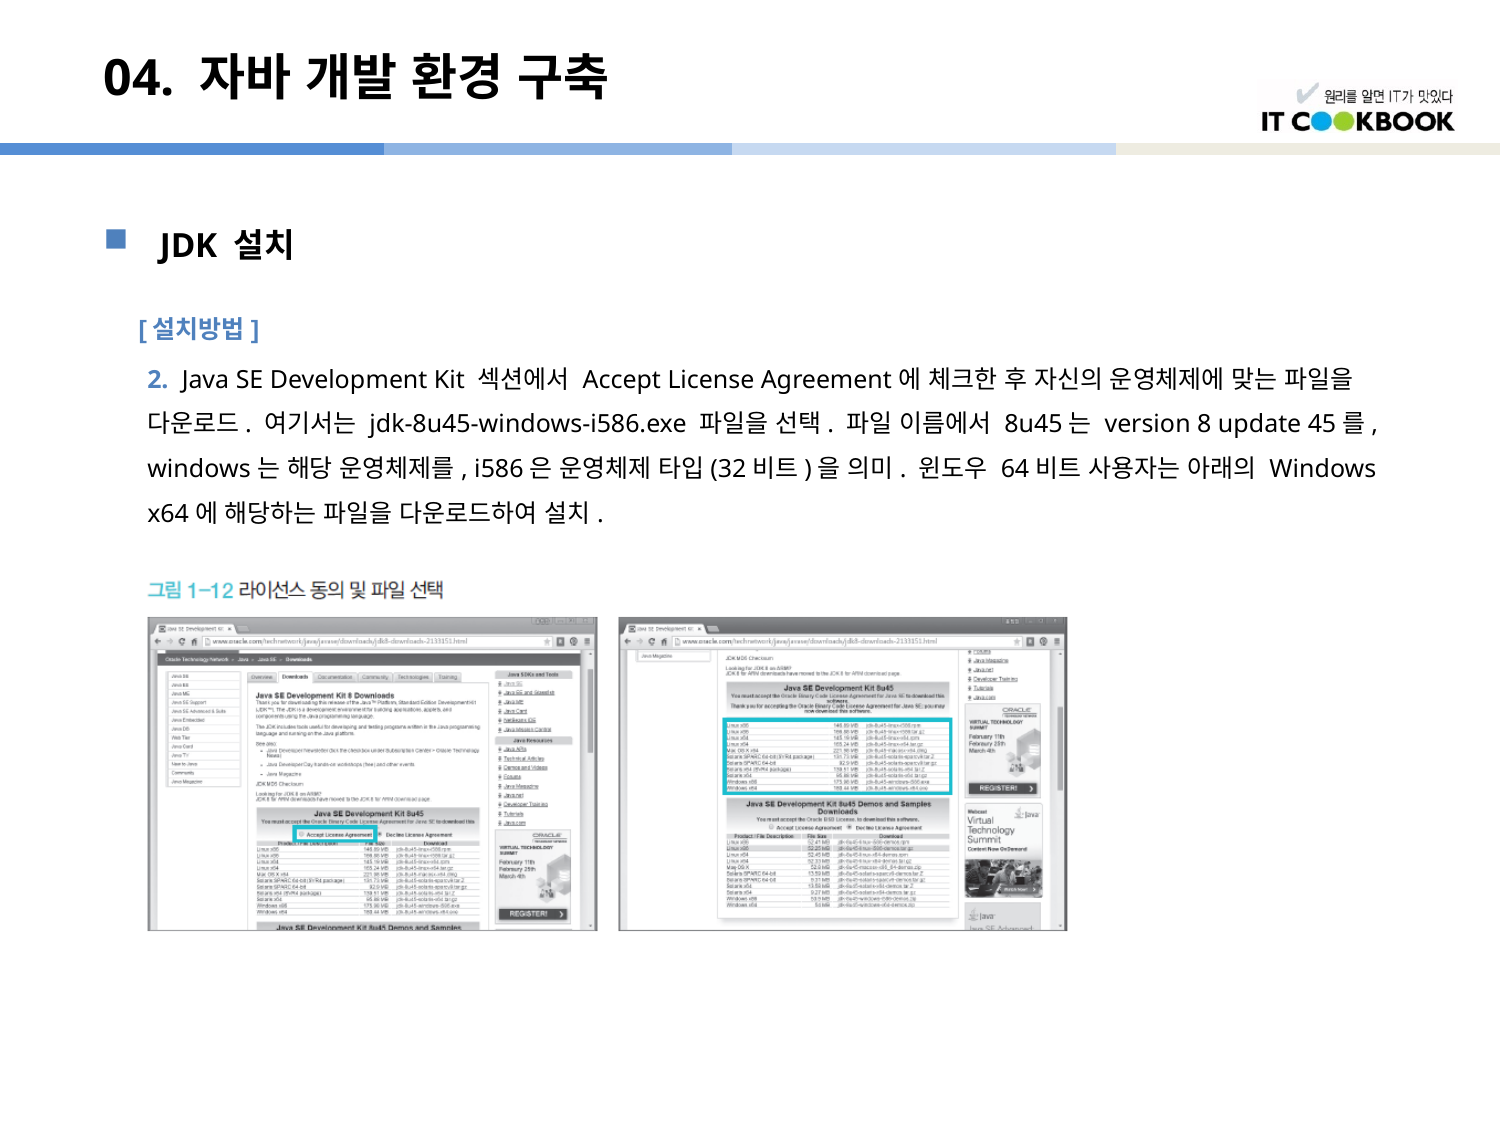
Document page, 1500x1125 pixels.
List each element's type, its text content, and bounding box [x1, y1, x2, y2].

picture [141, 574, 1084, 951]
picture [1257, 79, 1458, 133]
title 04. 자바 개발 환경 구축 [88, 30, 1211, 121]
list JDK 설치 [88, 196, 1436, 290]
text_box [설치방법] 2. Java SE Development Kit 섹션에서 Accept License Agreement에 체크한 후 자신의 운영체제에 맞는 파일을 다운로드. 여기서는 jdk-8u45-windows-i586.exe 파일을 선택. 파일 이름에서 8u45는 version 8 update 45를, windows는 해당 운영체제를, i586은 운영체제 타입(32비트)을 의미. 윈도우 64비트 사용자는 아래의 Windows x64에 해당하는 파일을 다운로드하여 설치. [88, 290, 1436, 575]
